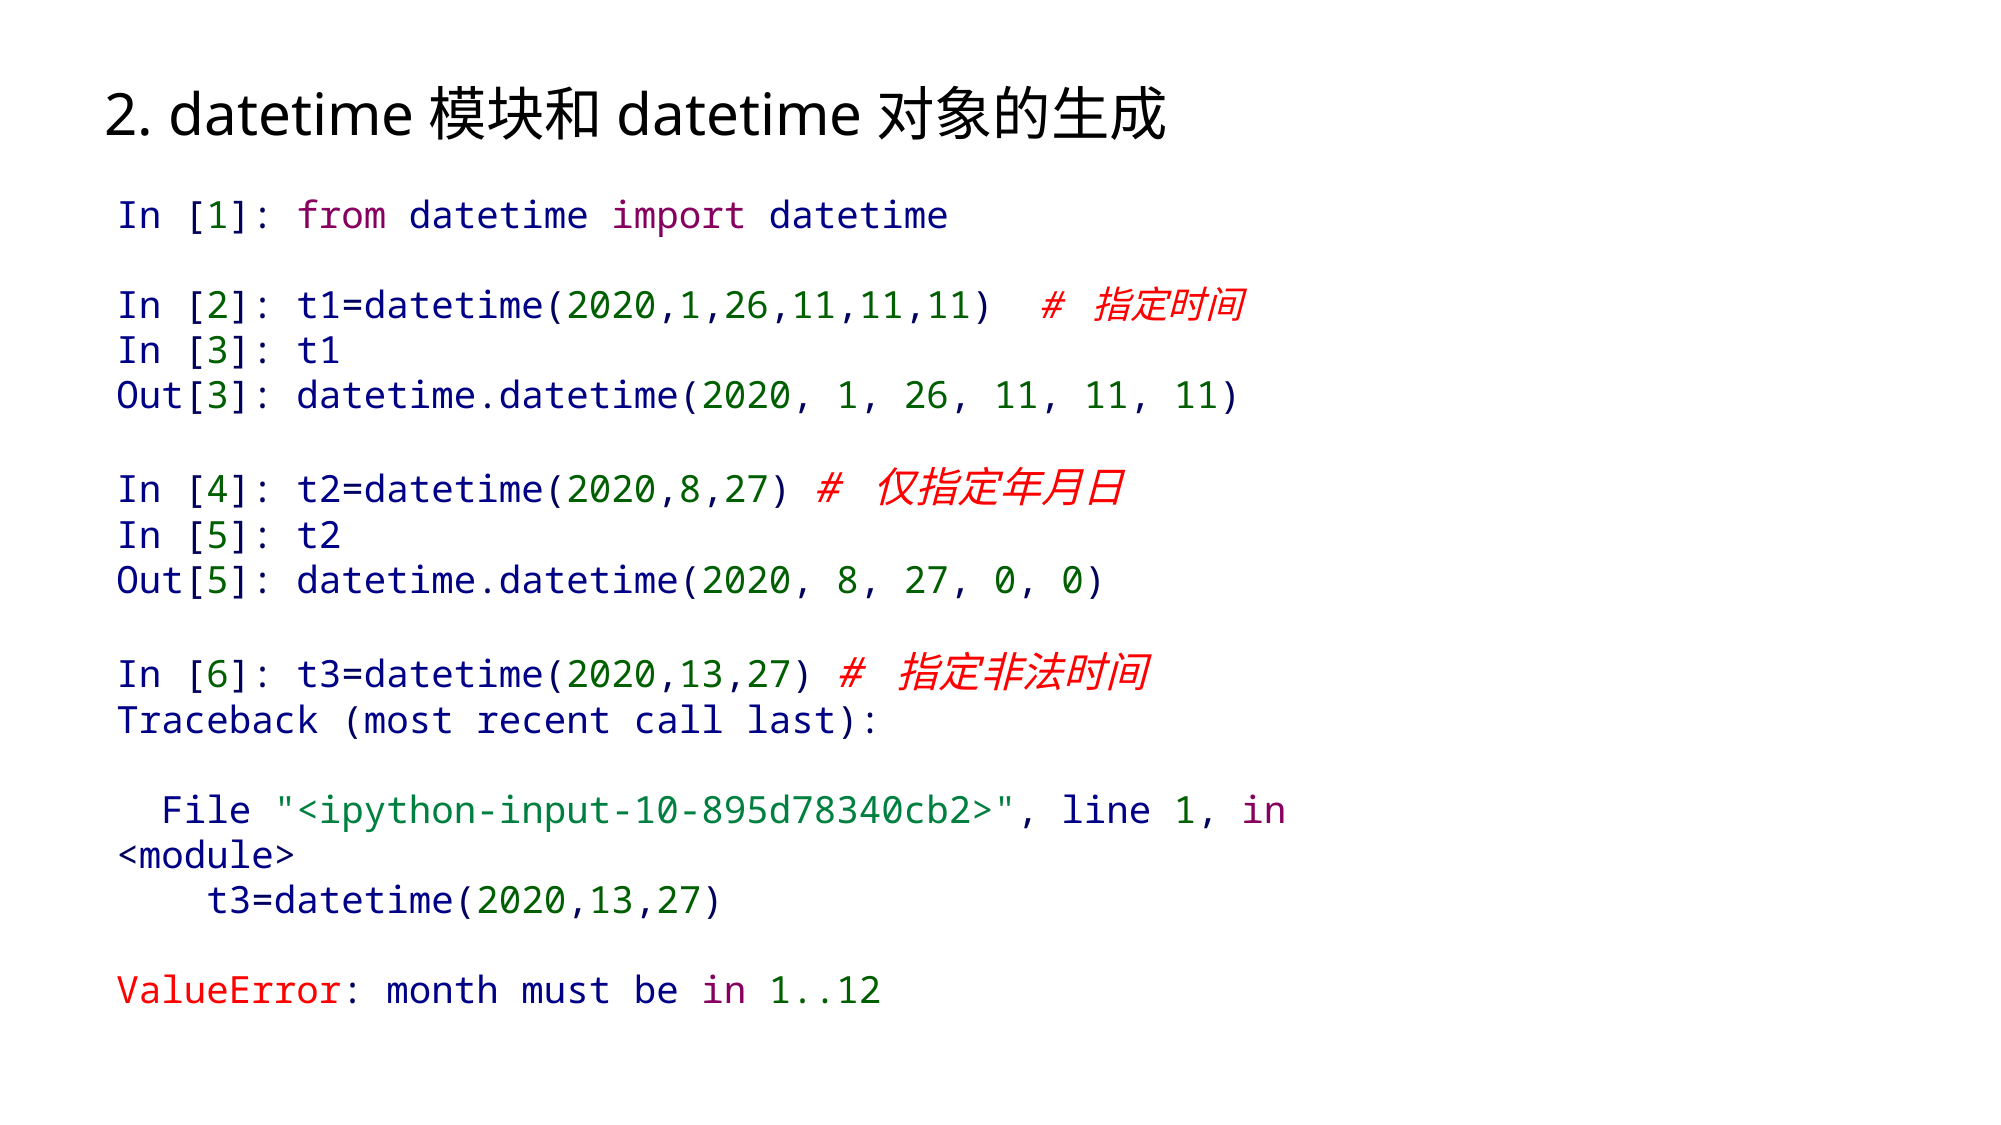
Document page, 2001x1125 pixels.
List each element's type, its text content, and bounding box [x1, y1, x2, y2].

text_box 2. datetime模块和datetime对象的生成 [89, 69, 1242, 155]
text_box In [1]: from datetime import datetime In [2]: t1=datetime(2020,1,26,11,11,11) # 指定时间 In [3]: t1 Out[3]: datetime.datetime(2020, 1, 26, 11, 11, 11) In [4]: t2=datetime(2020,8,27) # 仅指定年月日 In [5]: t2 Out[5]: datetime.datetime(2020, 8, 27, 0, 0) In [6]: t3=datetime(2020,13,27) # 指定非法时间 Traceback (most recent call last): File "<ipython-input-10-895d78340cb2>", line 1, in <module> t3=datetime(2020,13,27) ValueError: month must be in 1..12 [101, 183, 1375, 1019]
